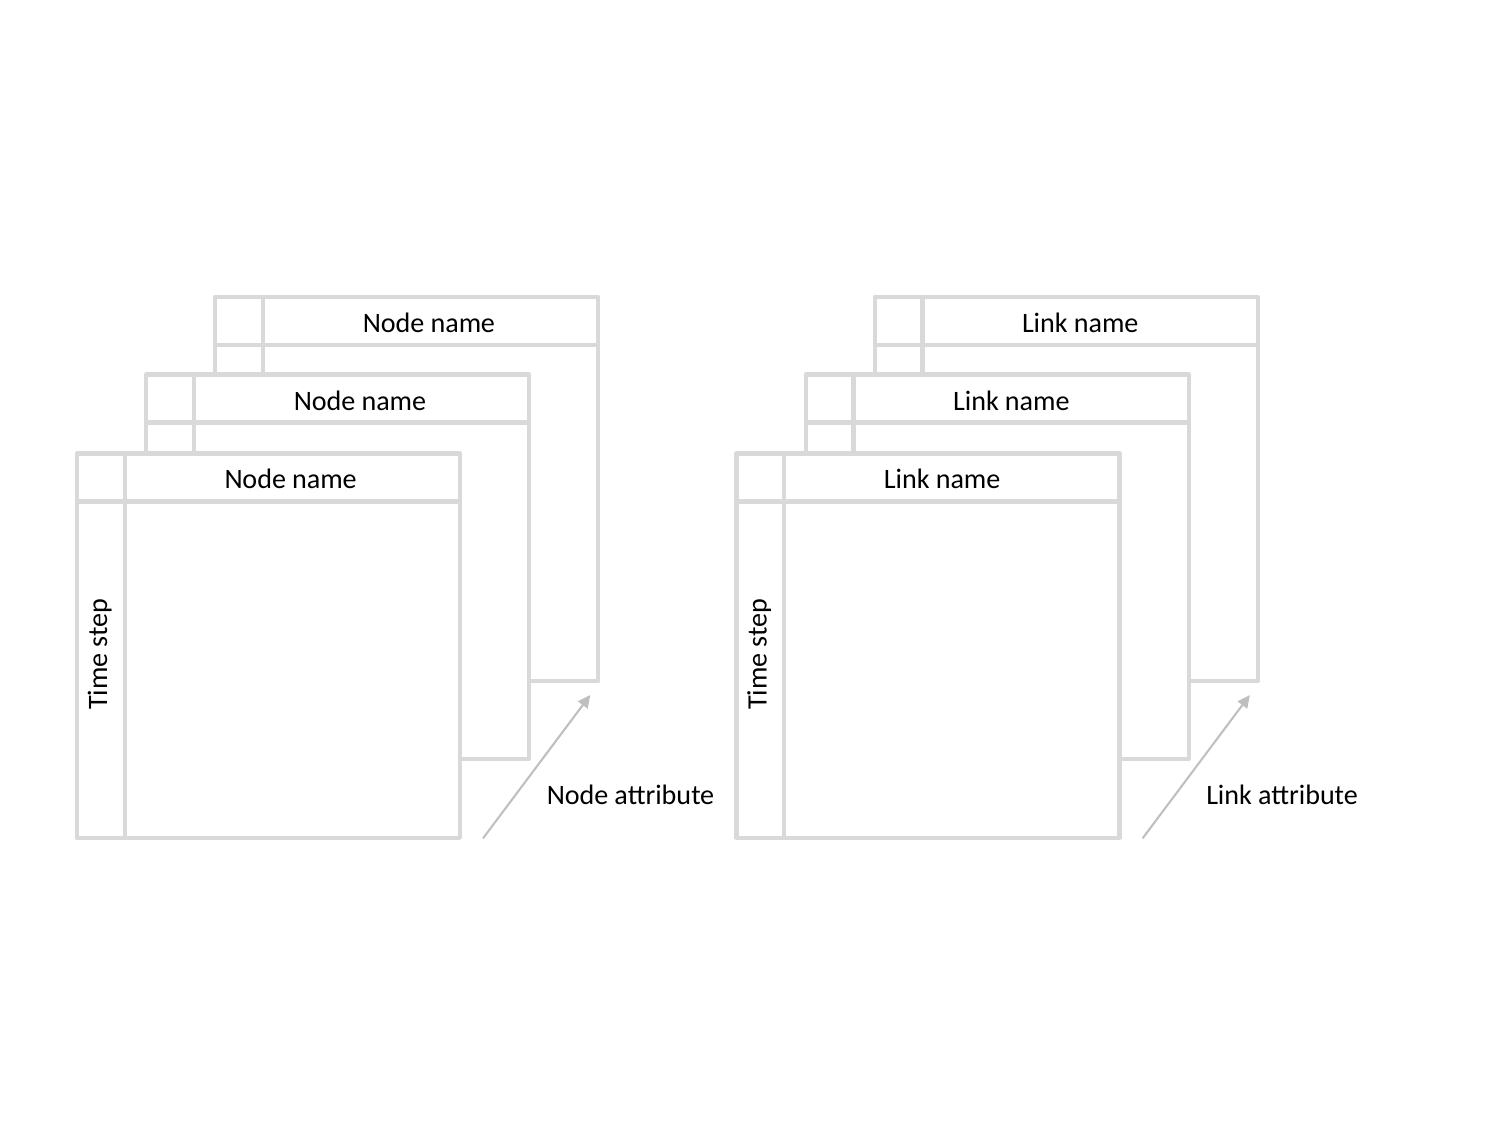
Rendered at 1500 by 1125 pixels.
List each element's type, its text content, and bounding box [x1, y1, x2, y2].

text_box Node attribute [595, 769, 725, 818]
text_box [213, 295, 600, 683]
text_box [730, 453, 1120, 839]
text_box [482, 694, 591, 839]
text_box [874, 296, 1258, 682]
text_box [145, 374, 530, 760]
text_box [71, 453, 461, 839]
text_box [1142, 694, 1250, 839]
text_box Node name [348, 296, 511, 346]
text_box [805, 374, 1189, 760]
text_box Link attribute [1256, 769, 1373, 818]
